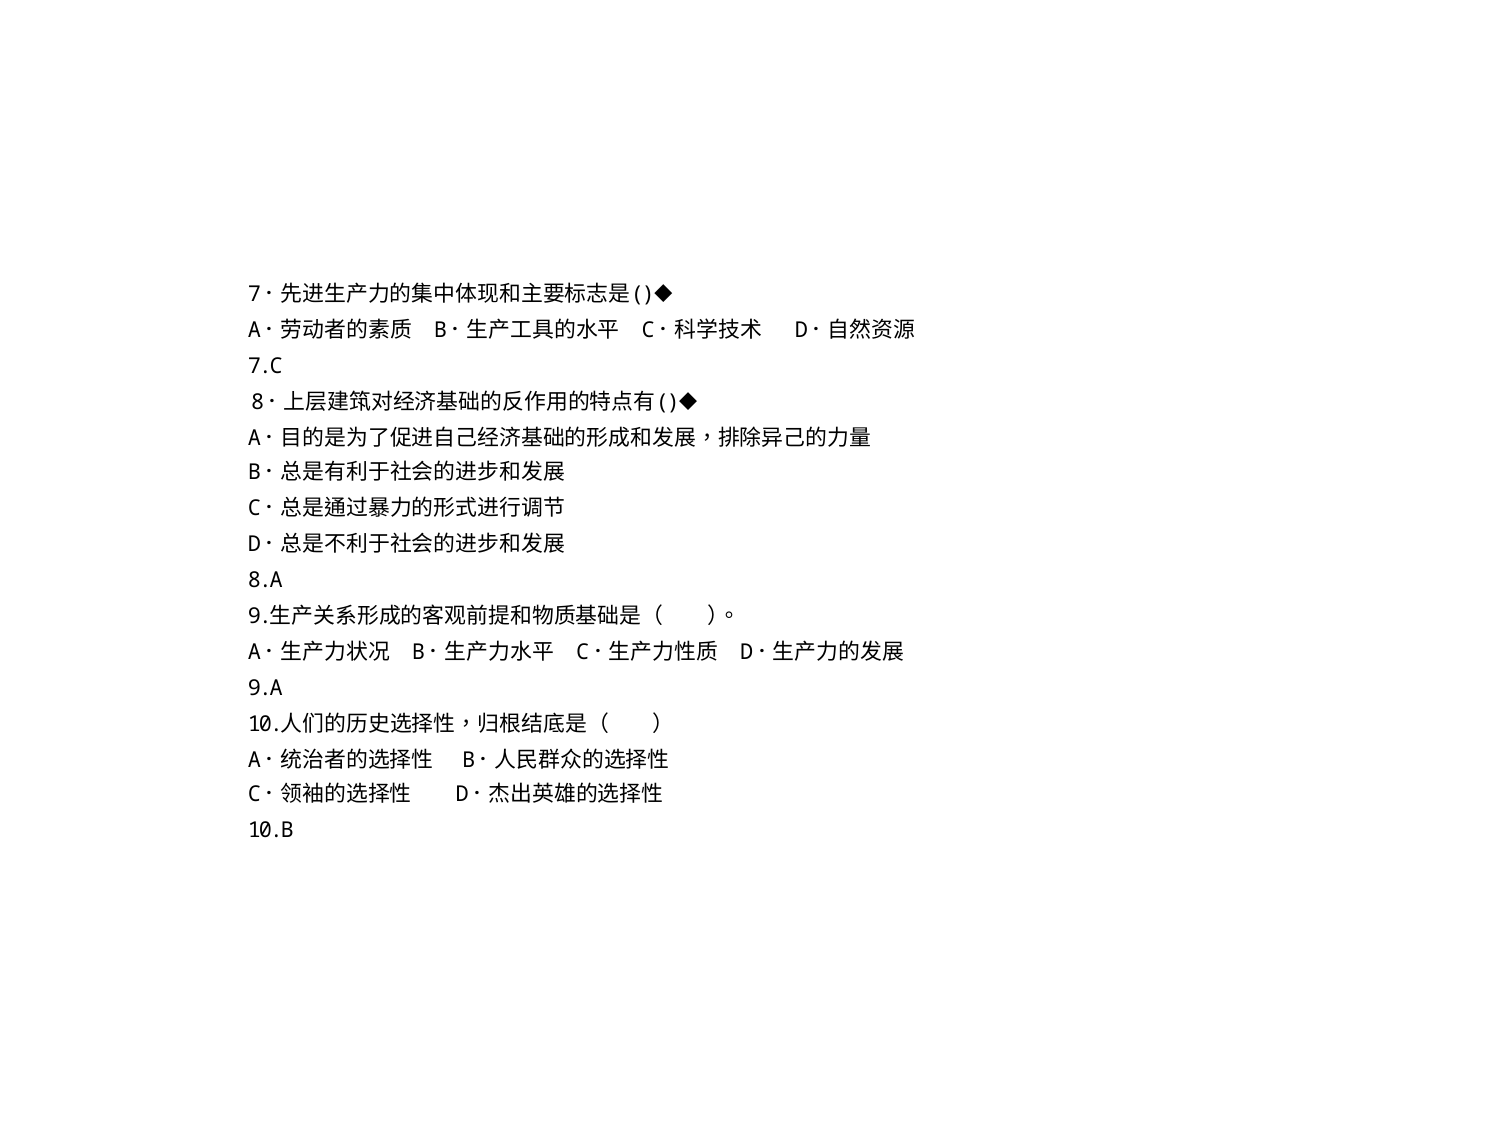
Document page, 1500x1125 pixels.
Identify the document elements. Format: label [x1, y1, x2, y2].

picture [247, 276, 1253, 849]
